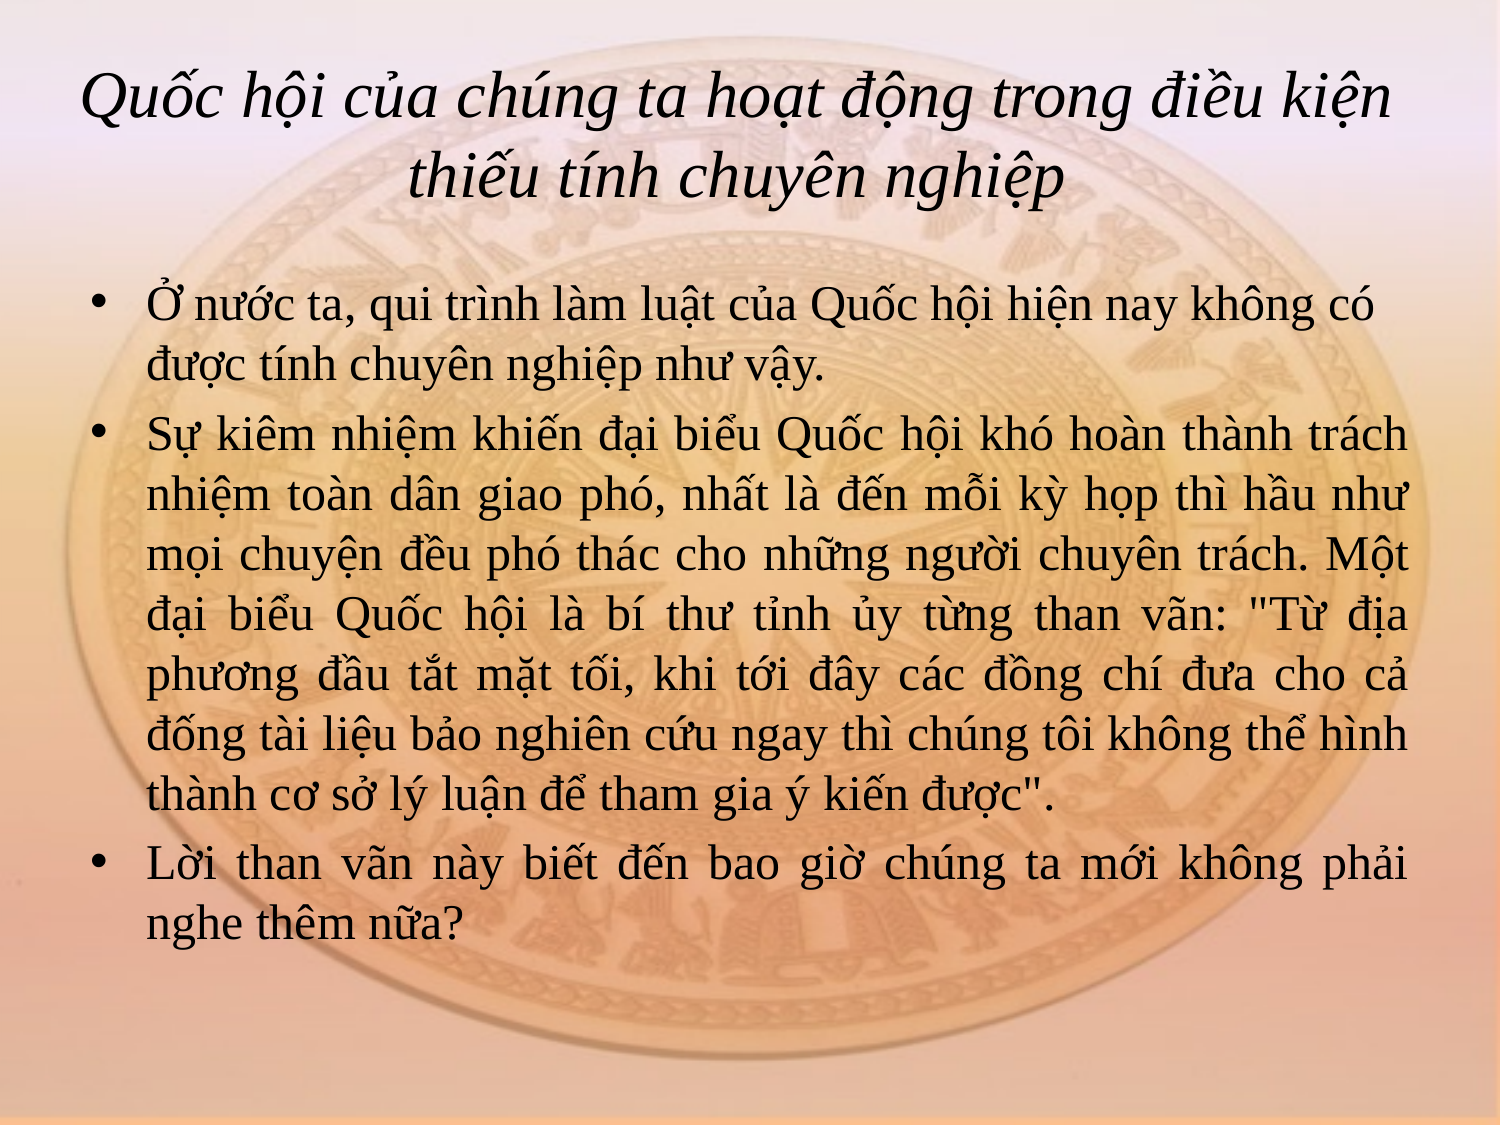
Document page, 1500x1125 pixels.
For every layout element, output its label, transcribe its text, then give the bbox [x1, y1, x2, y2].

title Quốc hội của chúng ta hoạt động trong điều kiện thiếu tính chuyên nghiệp [62, 37, 1413, 225]
picture [0, 0, 1500, 1125]
list Ở nước ta, qui trình làm luật của Quốc hội hiện nay không có được tính chuyên nghiệp như vậy. Sự kiêm nhiệm khiến đại biểu Quốc hội khó hoàn thành trách nhiệm toàn dân giao phó, nhất là đến mỗi kỳ họp thì hầu như mọi chuyện đều phó thác cho những người chuyên trách. Một đại biểu Quốc hội là bí thư tỉnh ủy từng than vãn: "Từ địa phương đầu tắt mặt tối, khi tới đây các đồng chí đưa cho cả đống tài liệu bảo nghiên cứu ngay thì chúng tôi không thể hình thành cơ sở lý luận để tham gia ý kiến được". Lời than vãn này biết đến bao giờ chúng ta mới không phải nghe thêm nữa? [75, 262, 1425, 1005]
